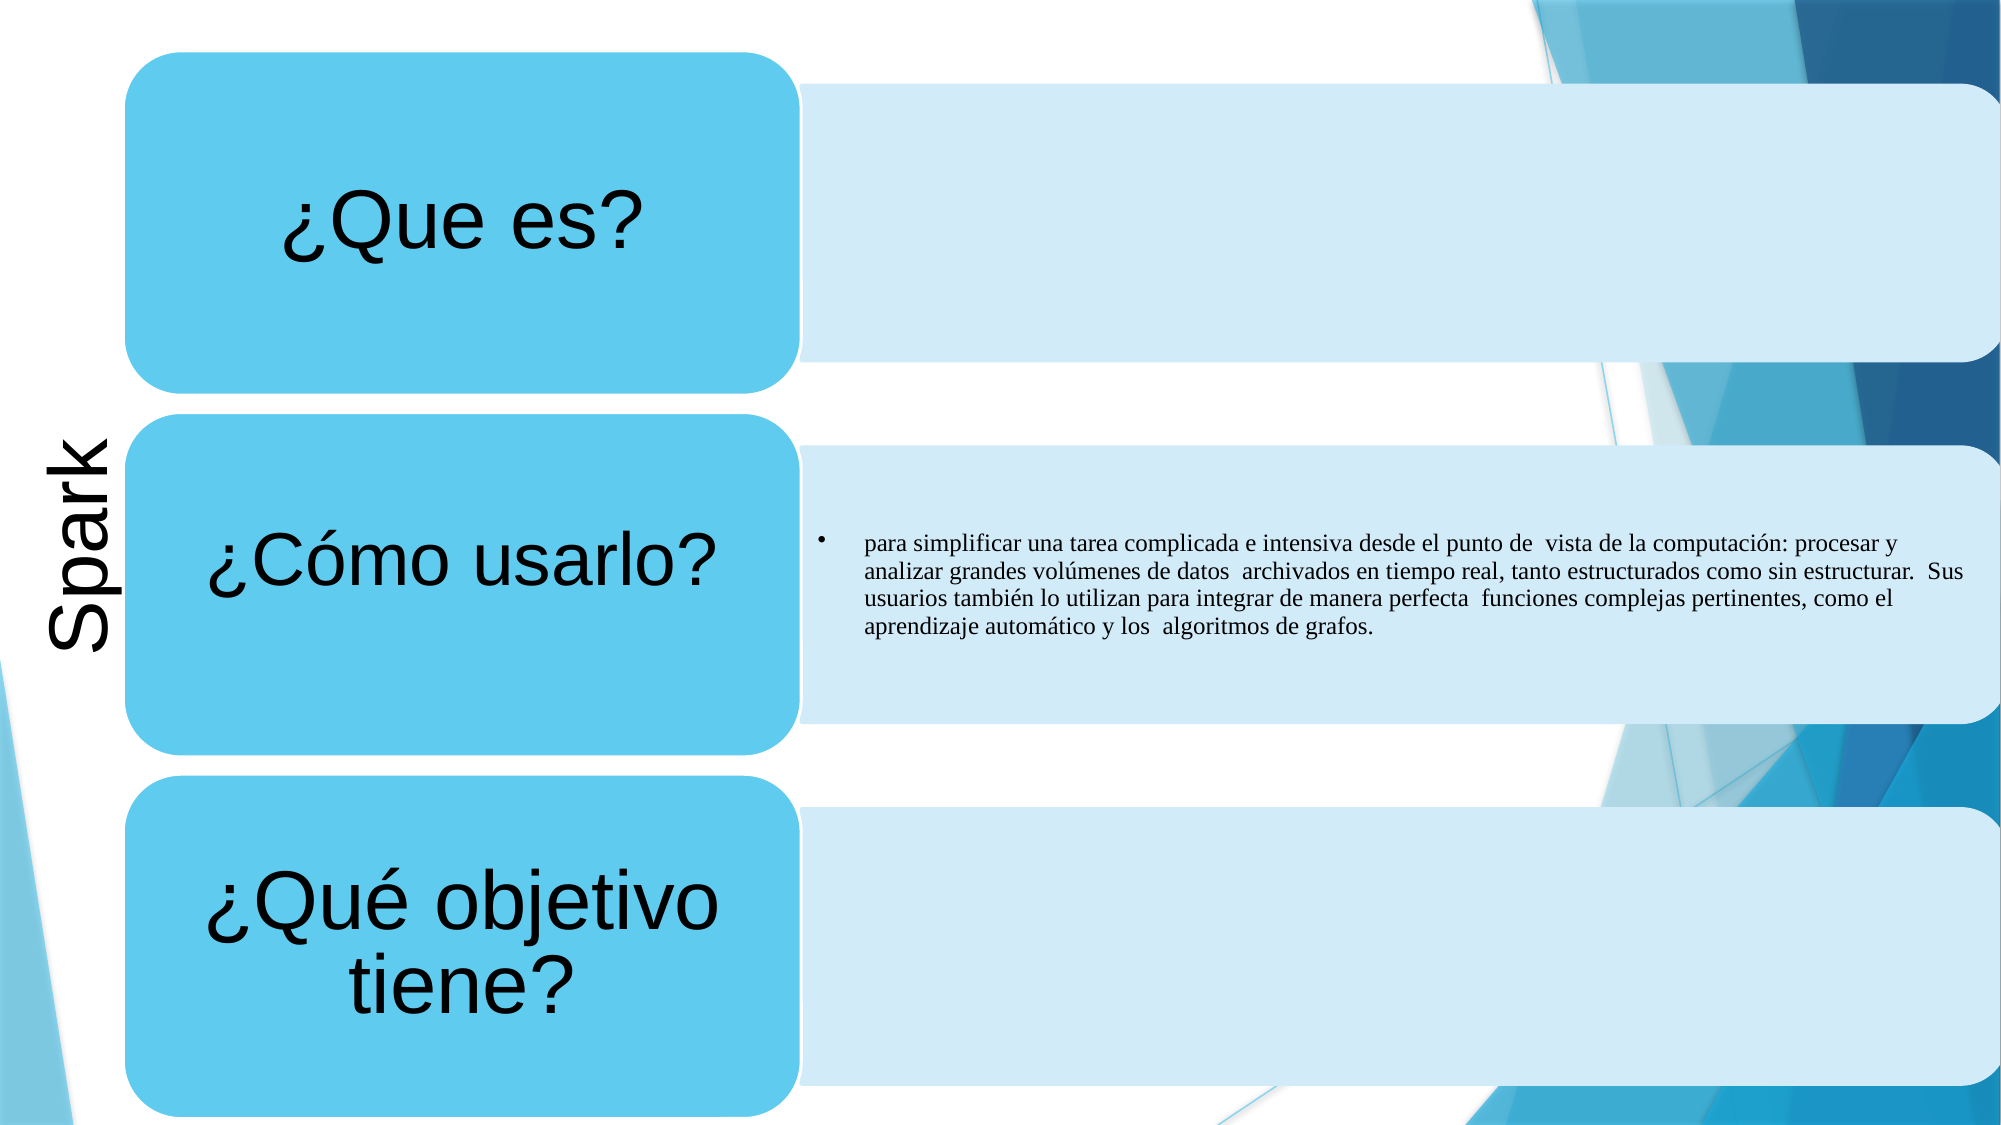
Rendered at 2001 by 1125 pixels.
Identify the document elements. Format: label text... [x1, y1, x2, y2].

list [122, 50, 2000, 1120]
title Spark [16, 23, 129, 1072]
